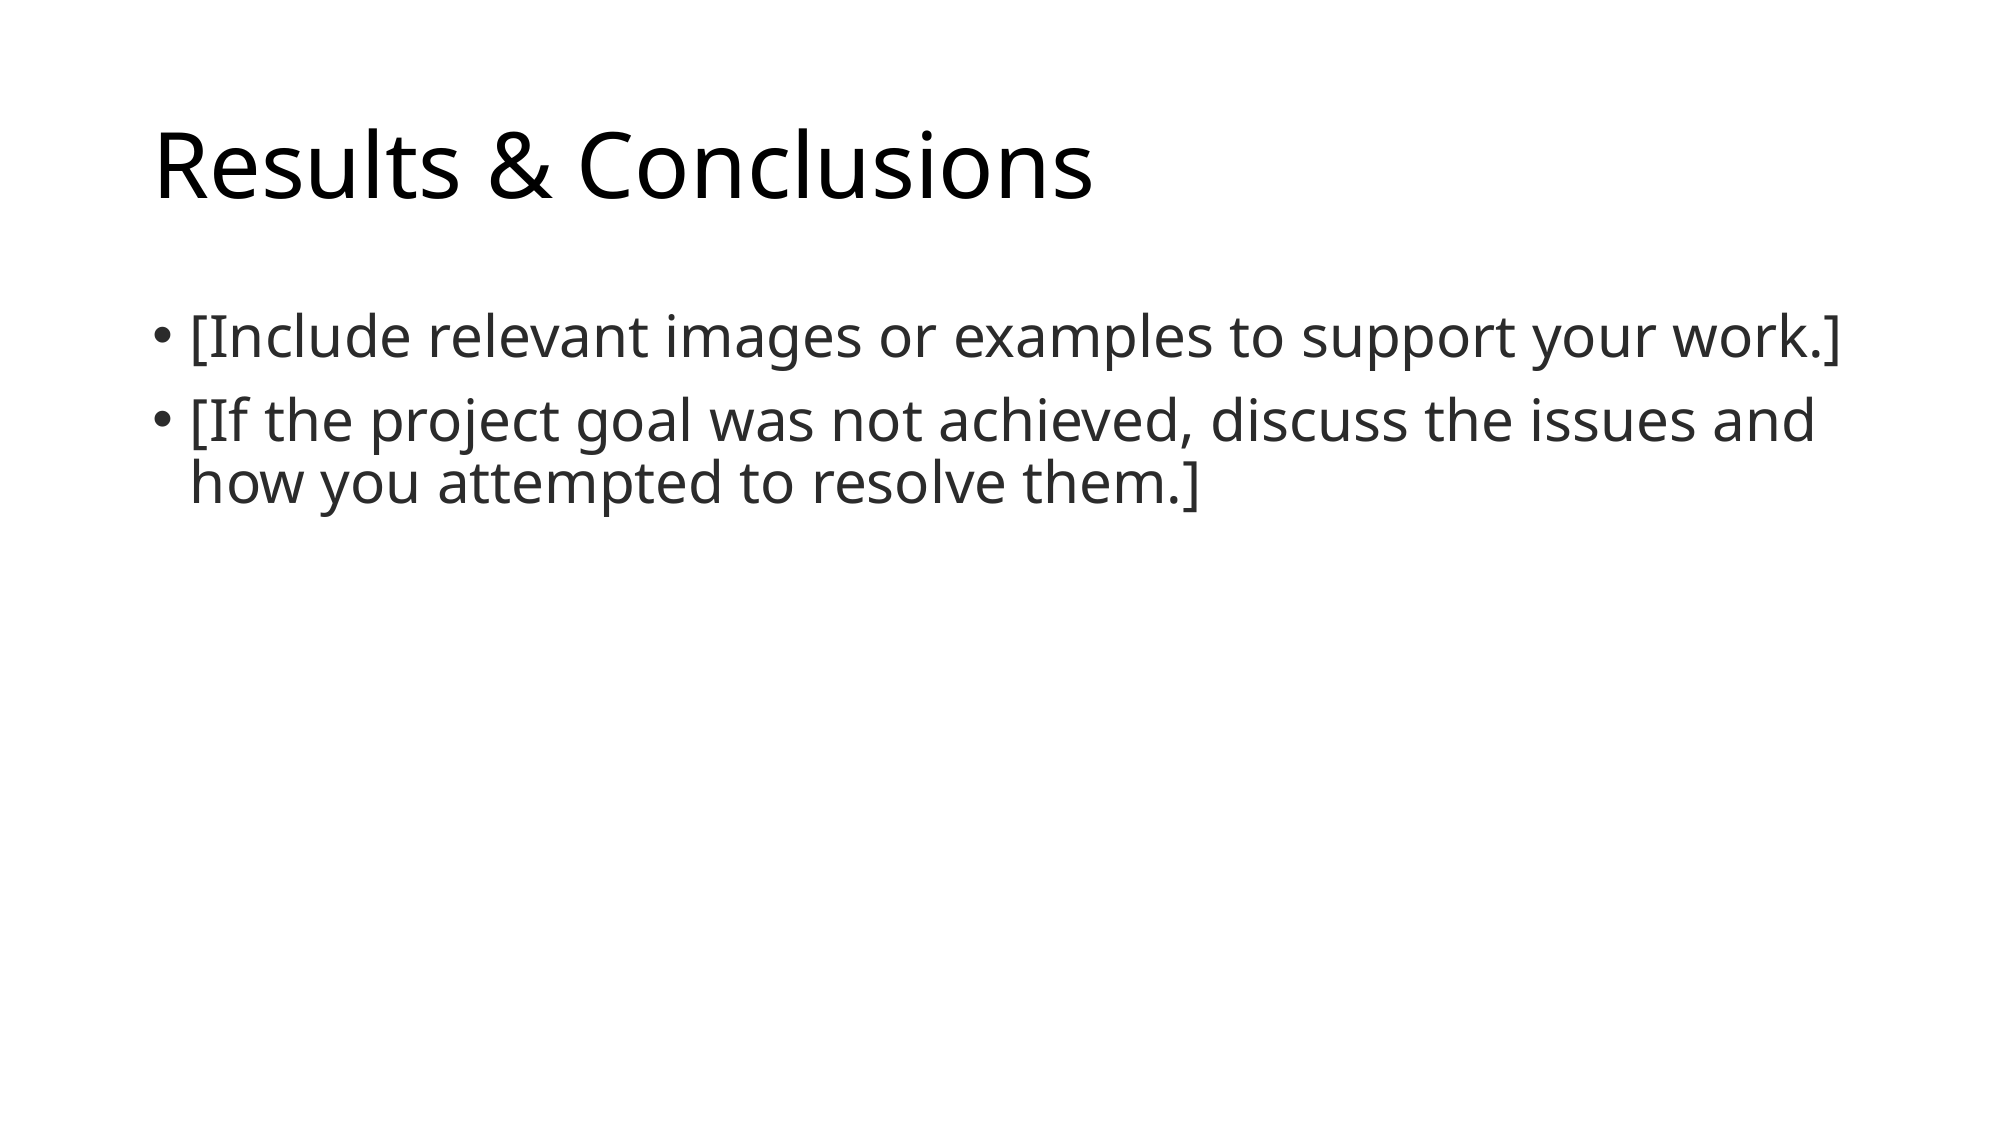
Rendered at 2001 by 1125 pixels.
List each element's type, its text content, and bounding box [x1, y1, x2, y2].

list [Include relevant images or examples to support your work.] [If the project goal was not achieved, discuss the issues and how you attempted to resolve them.] [137, 299, 1863, 1014]
title Results & Conclusions [137, 59, 1863, 278]
